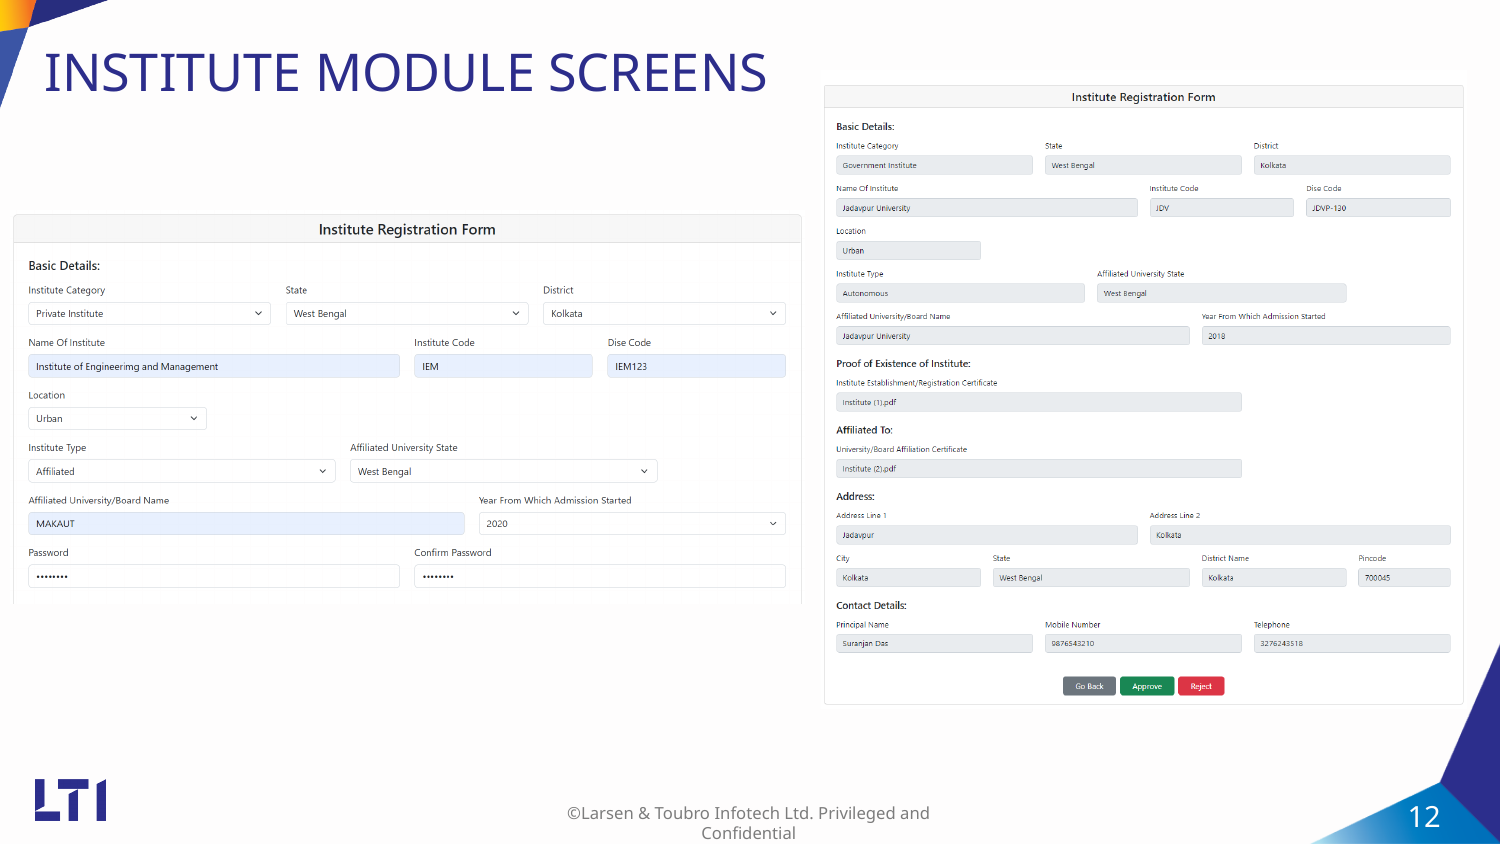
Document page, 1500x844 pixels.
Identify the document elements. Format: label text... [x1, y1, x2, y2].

title INSTITUTE MODULE SCREENS [43, 38, 1455, 104]
picture [820, 70, 1500, 844]
picture [35, 779, 106, 821]
picture [0, 0, 109, 110]
picture [9, 210, 806, 604]
